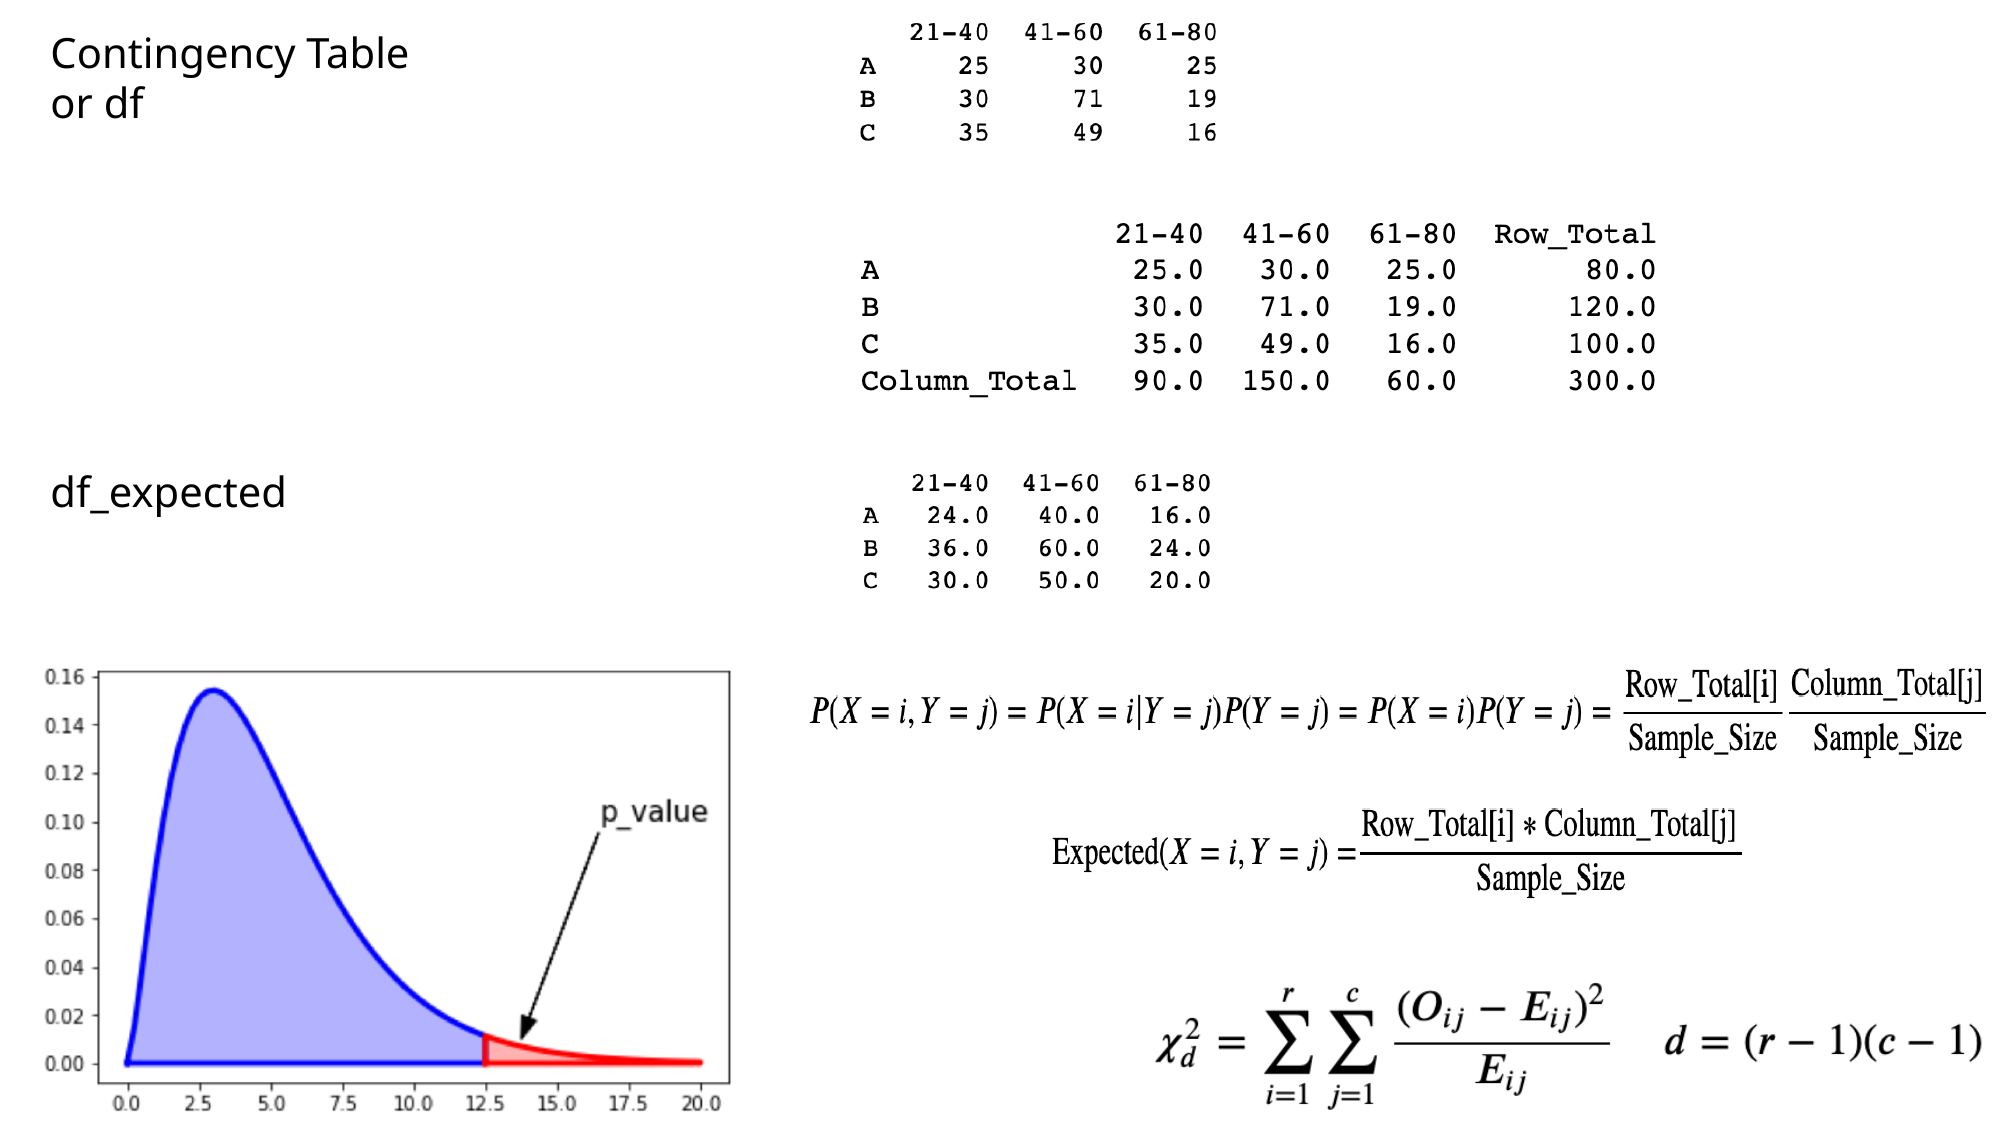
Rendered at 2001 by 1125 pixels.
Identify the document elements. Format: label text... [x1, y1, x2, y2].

picture [847, 458, 1223, 605]
picture [801, 651, 2000, 923]
picture [35, 651, 741, 1117]
picture [1132, 953, 2000, 1125]
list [847, 9, 1228, 155]
text_box Contingency Table or df [35, 19, 521, 135]
text_box df_expected [35, 458, 373, 524]
picture [847, 206, 1673, 407]
